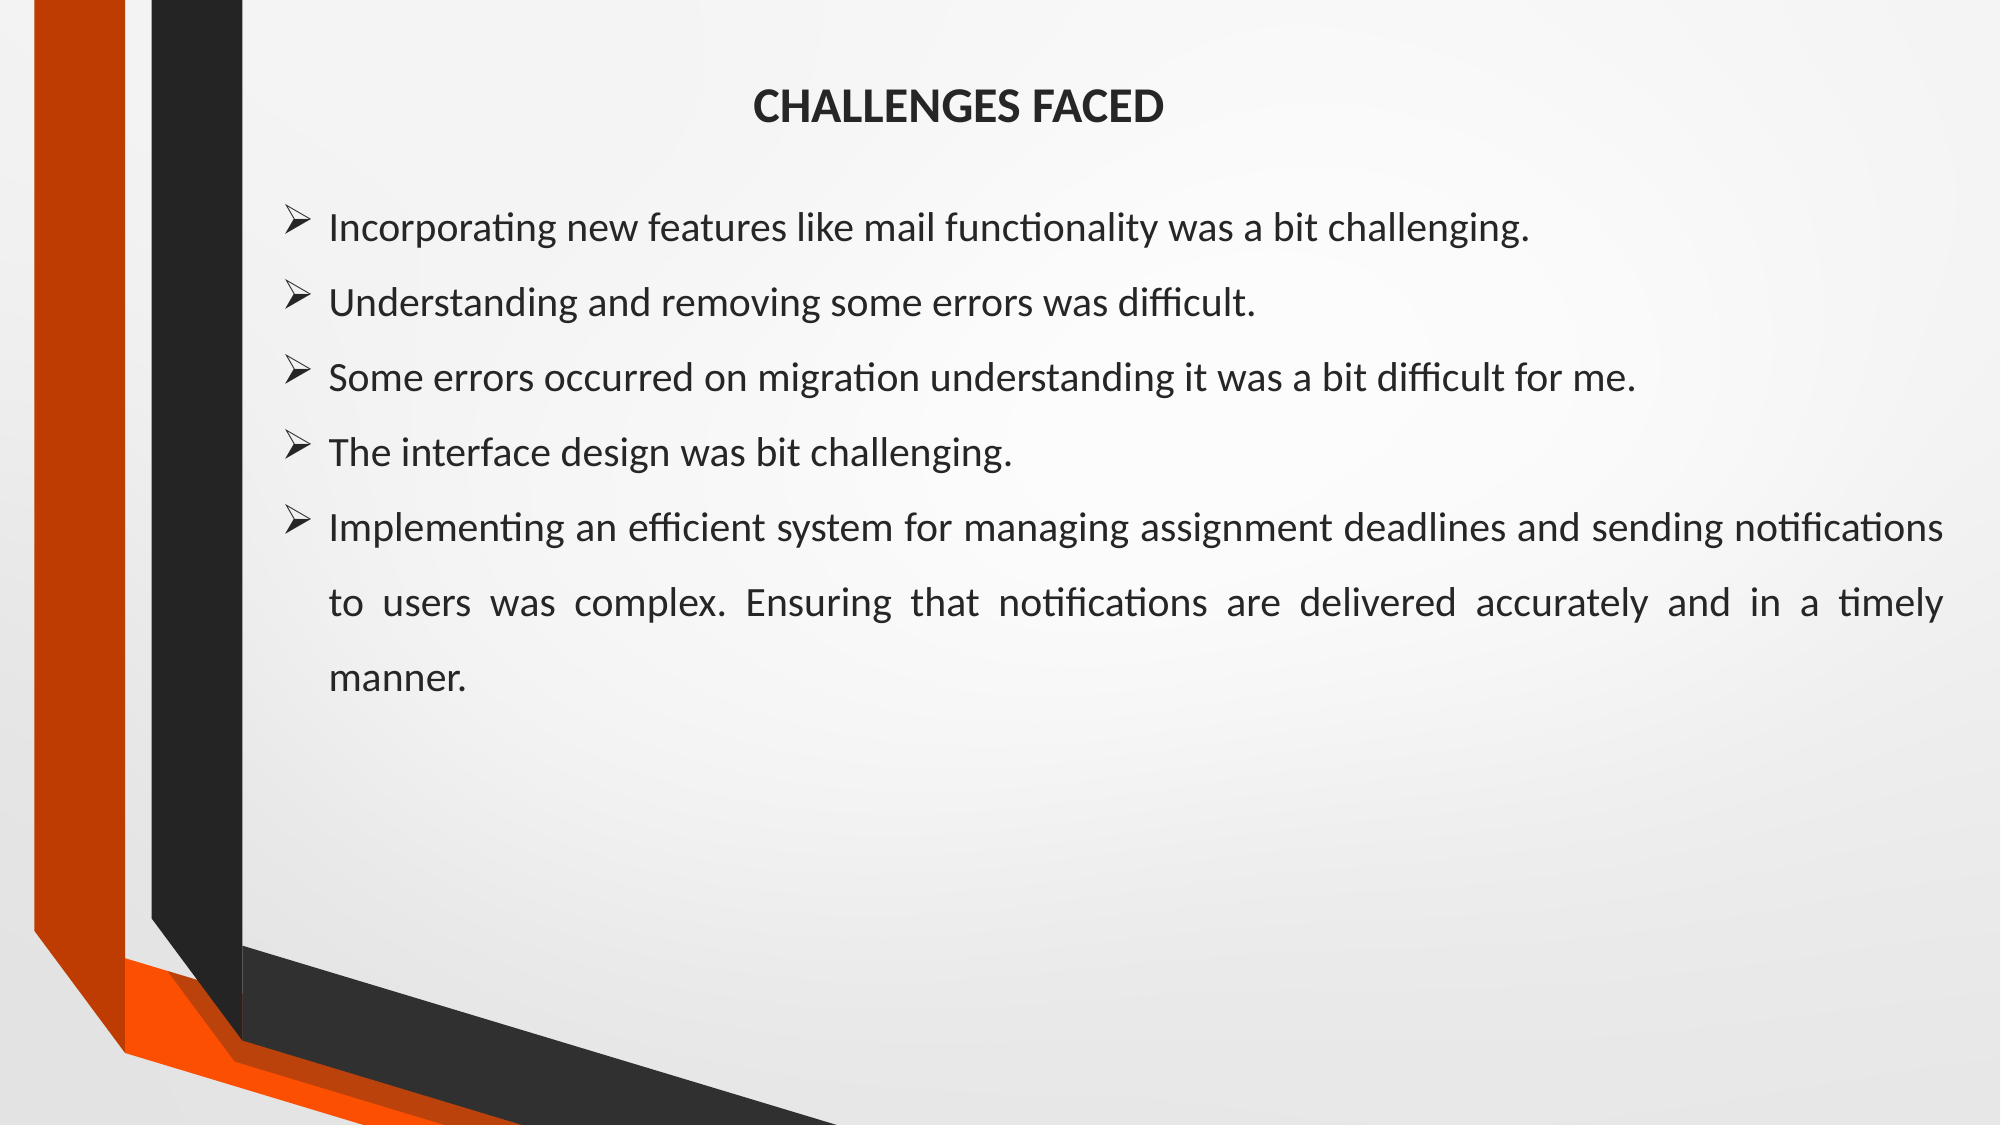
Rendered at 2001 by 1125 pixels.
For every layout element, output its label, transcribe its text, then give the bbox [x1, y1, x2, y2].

text_box Incorporating new features like mail functionality was a bit challenging. Understanding and removing some errors was difficult. Some errors occurred on migration understanding it was a bit difficult for me. The interface design was bit challenging. Implementing an efficient system for managing assignment deadlines and sending notifications to users was complex. Ensuring that notifications are delivered accurately and in a timely manner. [266, 167, 1960, 753]
text_box CHALLENGES FACED [738, 65, 1180, 141]
